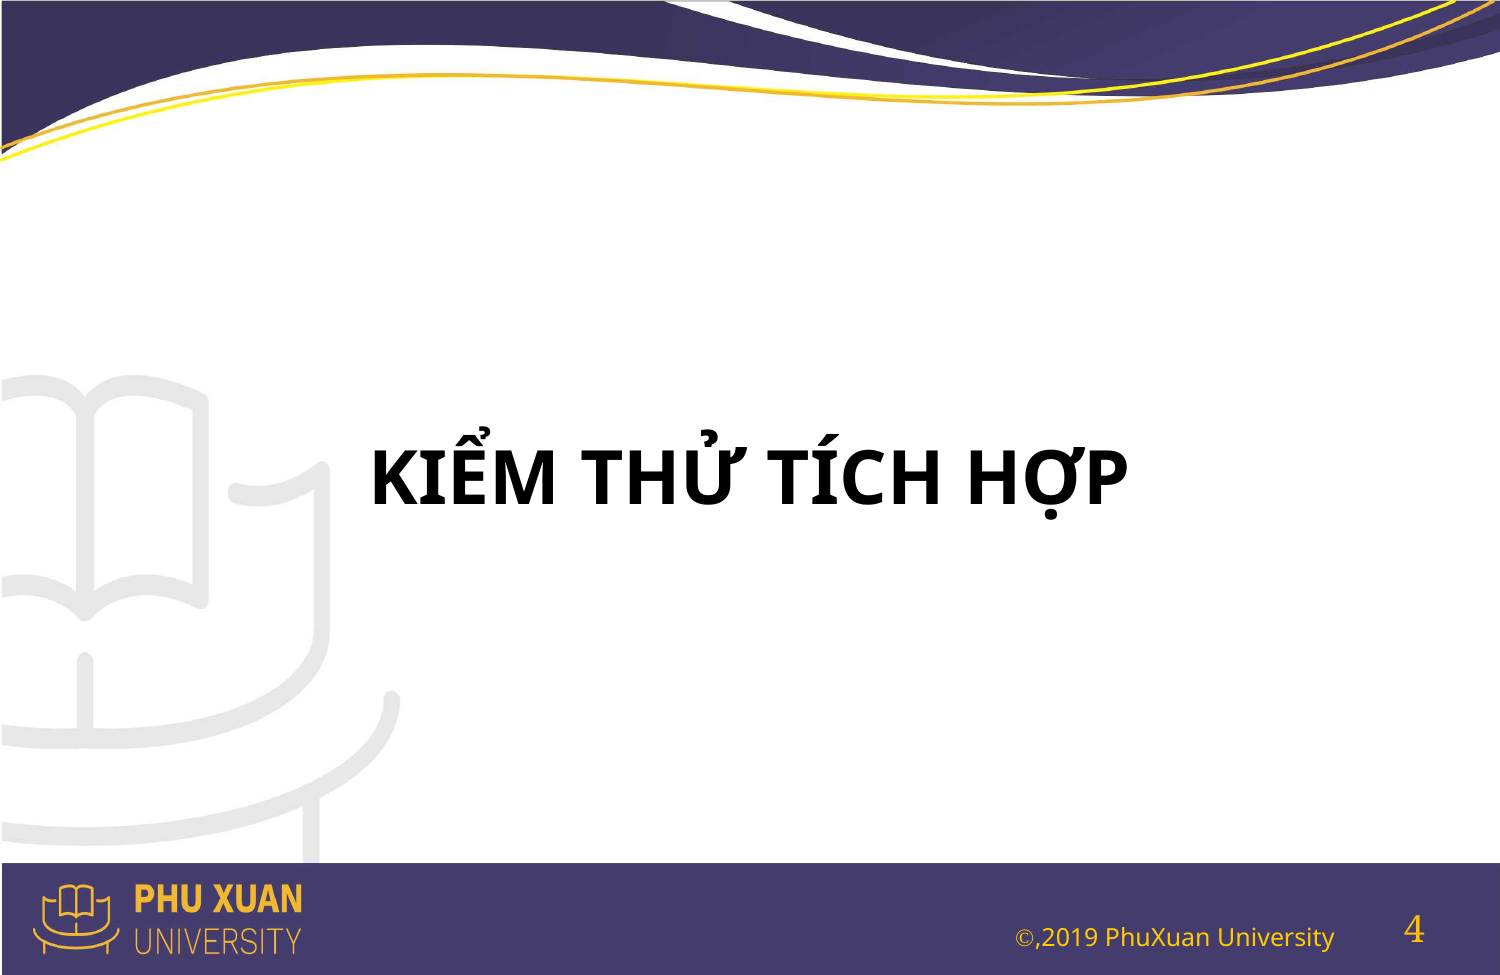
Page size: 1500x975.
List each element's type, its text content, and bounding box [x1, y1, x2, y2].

list KIỂM THỬ TÍCH HỢP [75, 216, 1425, 841]
picture [0, 0, 1500, 975]
slide_number 4 [1299, 903, 1425, 956]
